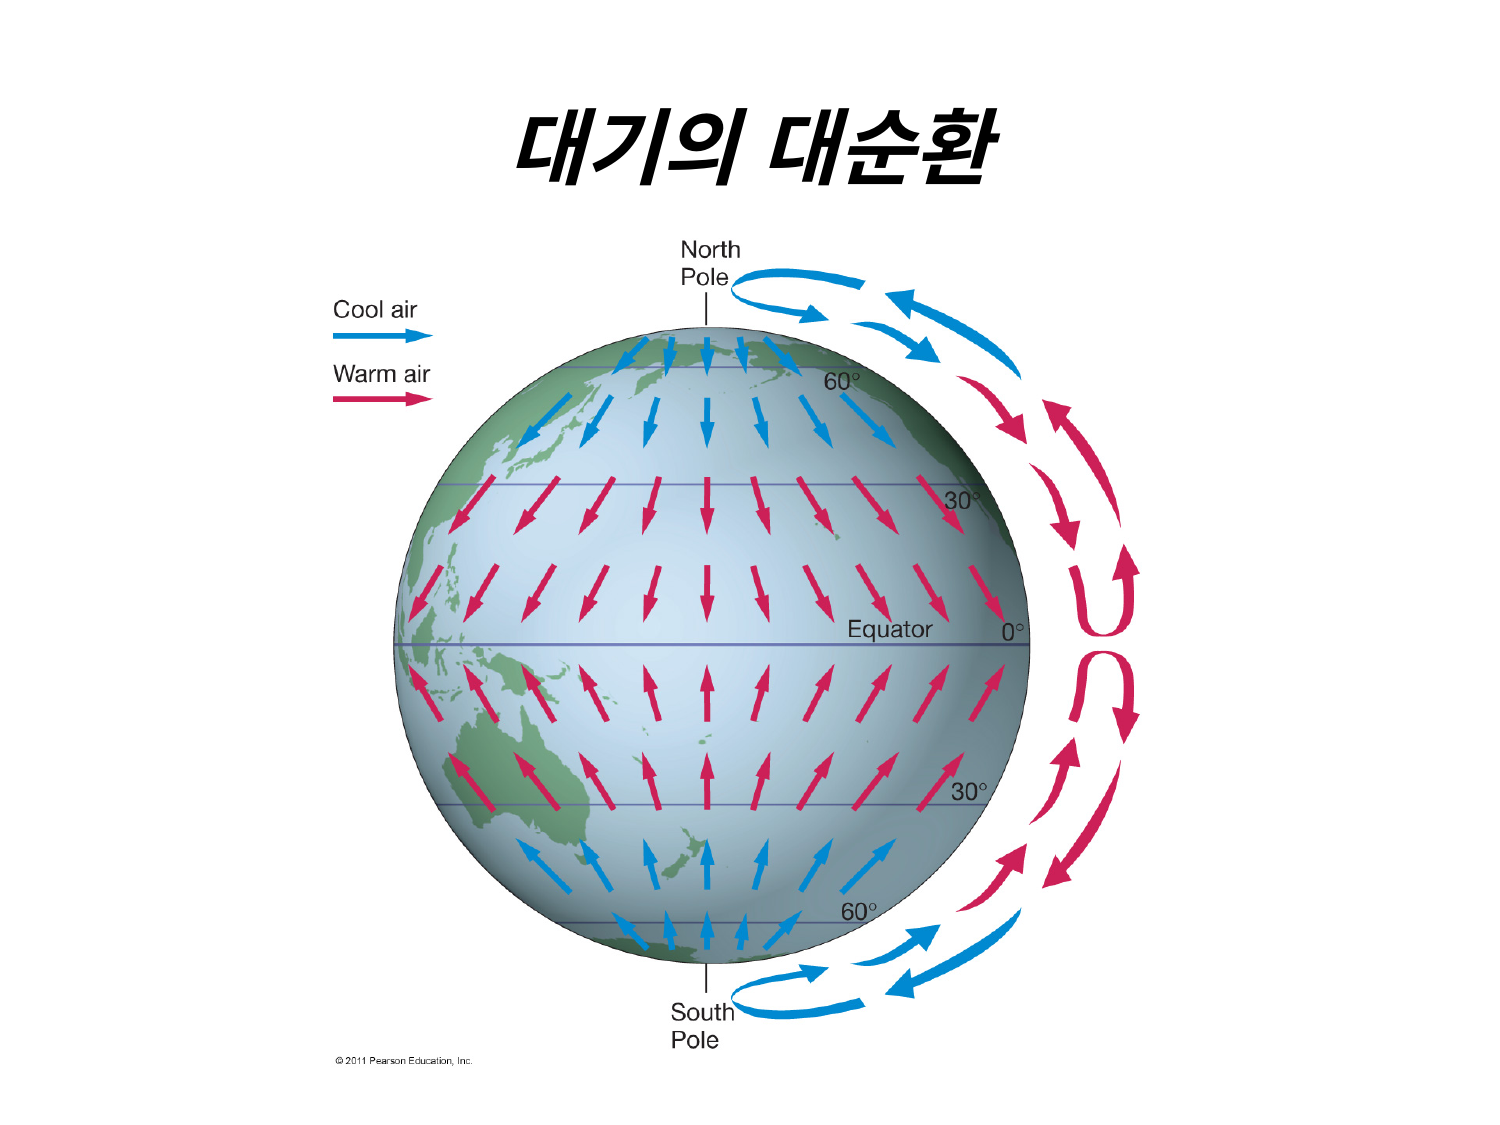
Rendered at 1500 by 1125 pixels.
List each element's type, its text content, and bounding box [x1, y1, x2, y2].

picture [324, 231, 1148, 1074]
title 대기의 대순환 [0, 90, 1500, 200]
